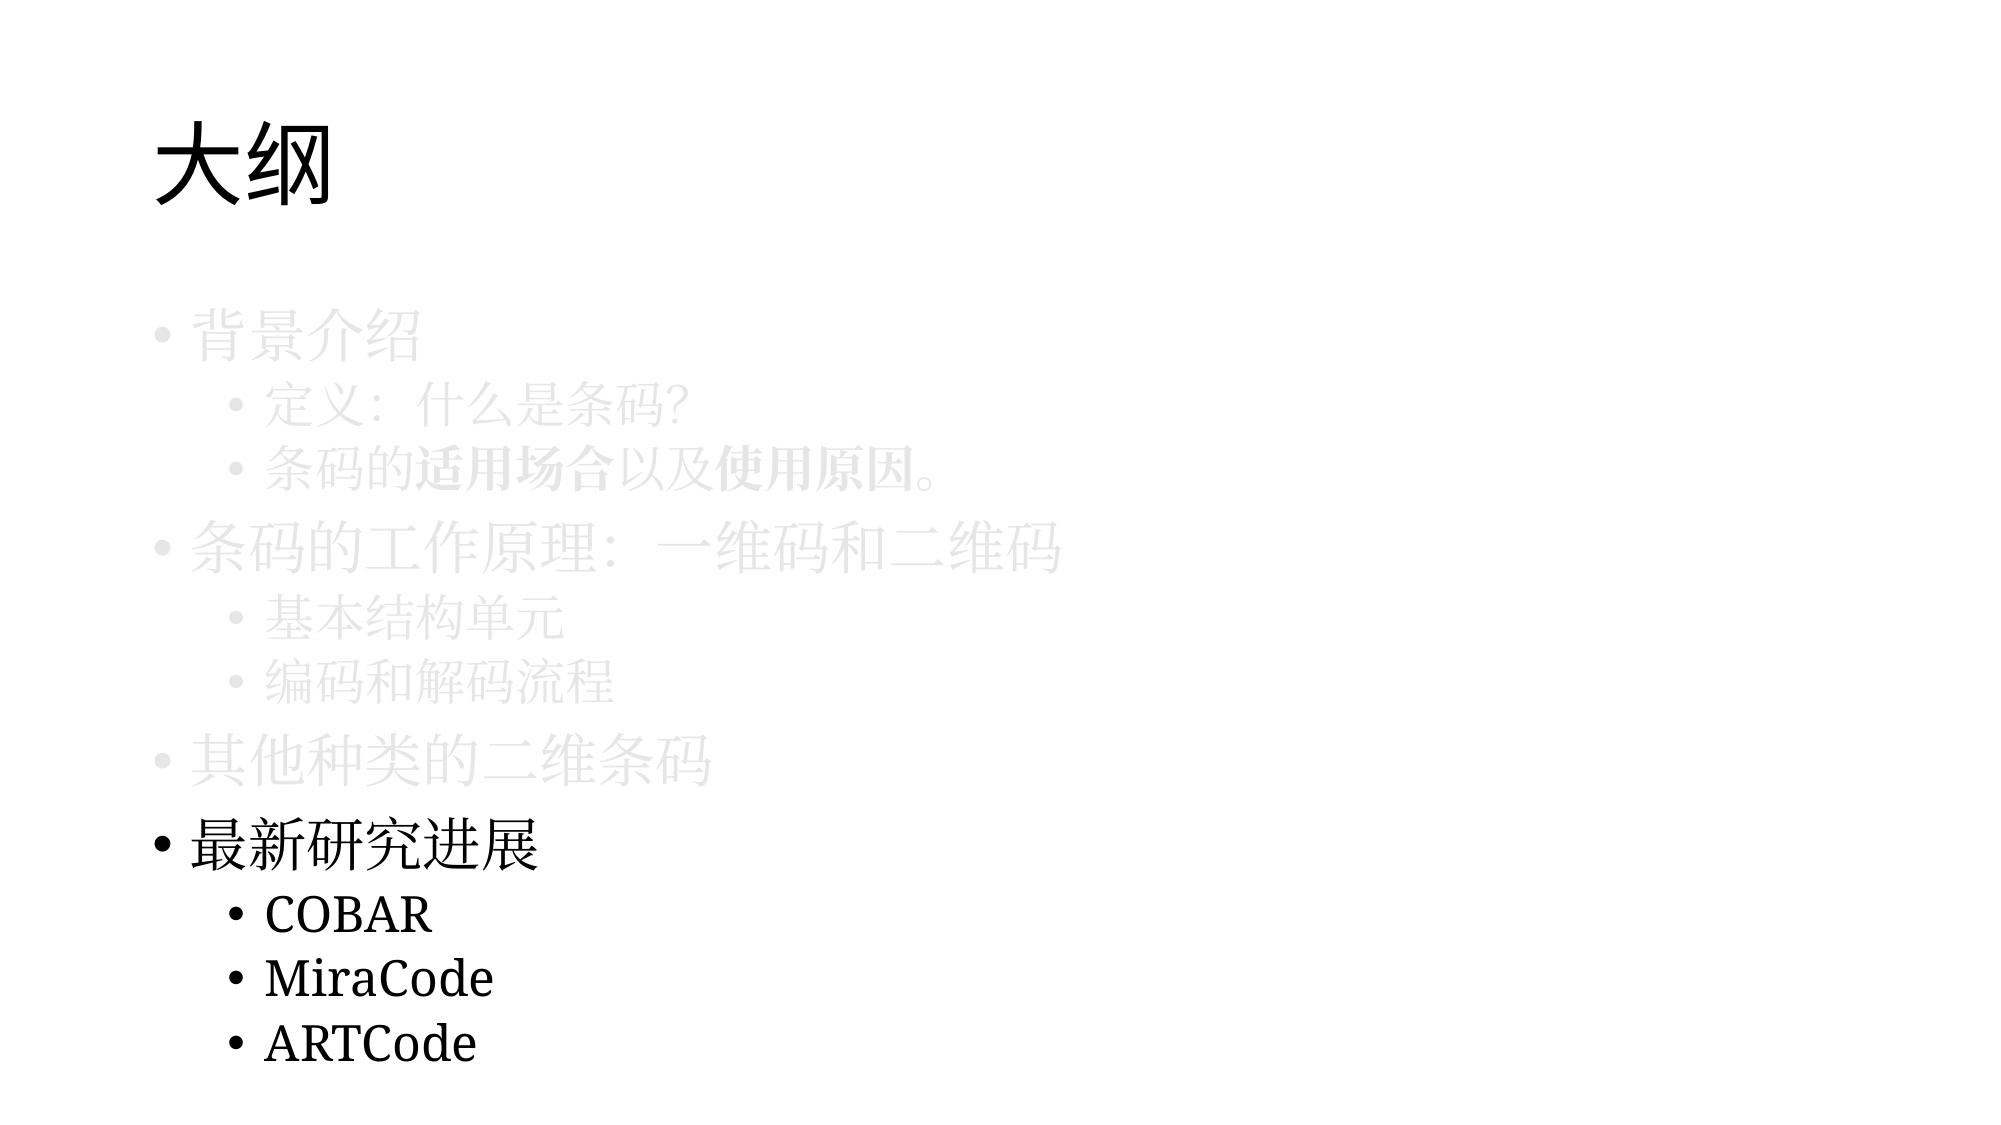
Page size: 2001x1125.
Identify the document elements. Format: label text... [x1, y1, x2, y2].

list 背景介绍 定义：什么是条码？ 条码的适用场合以及使用原因。 条码的工作原理：一维码和二维码 基本结构单元 编码和解码流程 其他种类的二维条码 最新研究进展 COBAR MiraCode ARTCode [137, 299, 1863, 1014]
title 大纲 [137, 59, 1863, 278]
